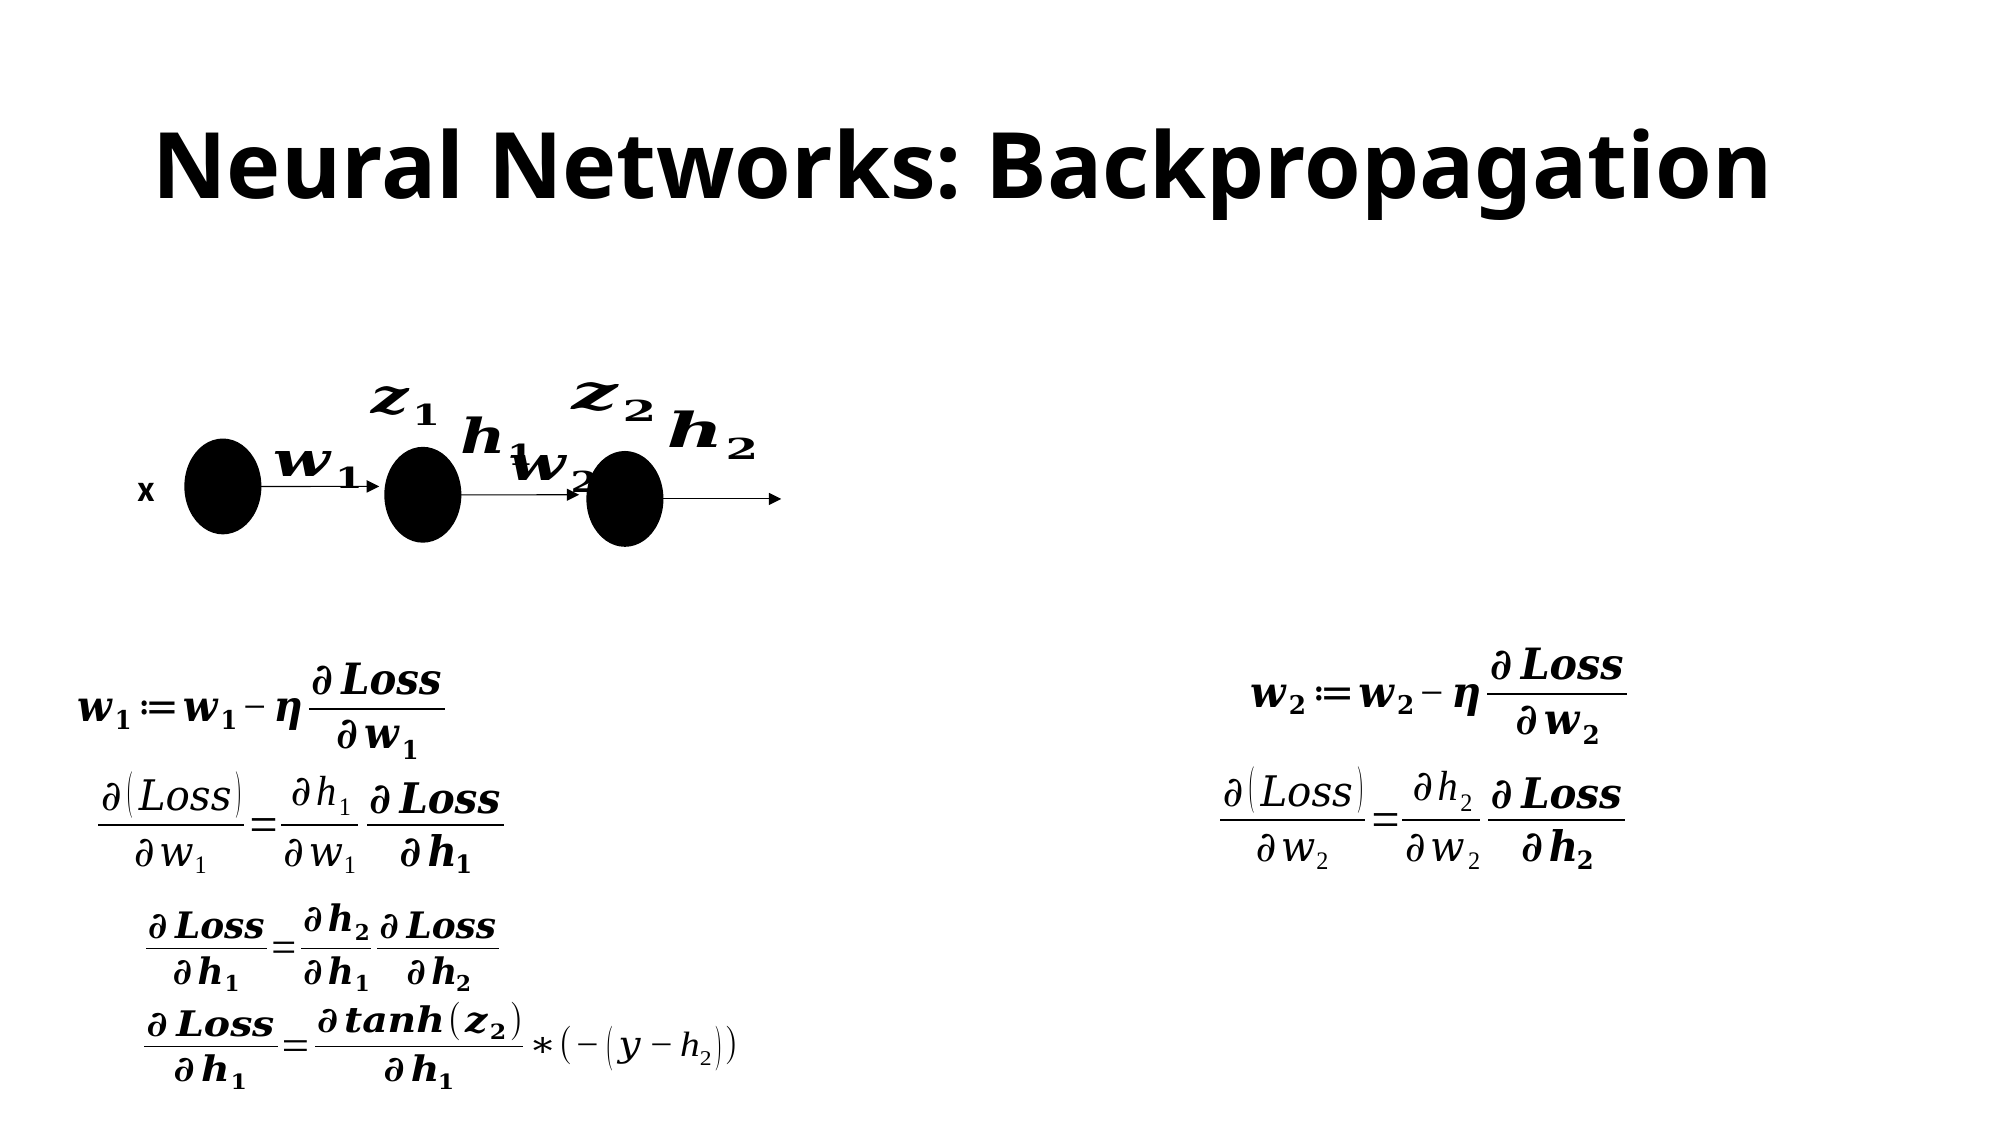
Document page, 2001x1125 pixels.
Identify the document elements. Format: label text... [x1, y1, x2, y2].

text_box [384, 446, 462, 543]
text_box [184, 438, 262, 535]
title Neural Networks: Backpropagation [137, 59, 1863, 278]
text_box [586, 450, 664, 547]
text_box x [122, 456, 165, 516]
